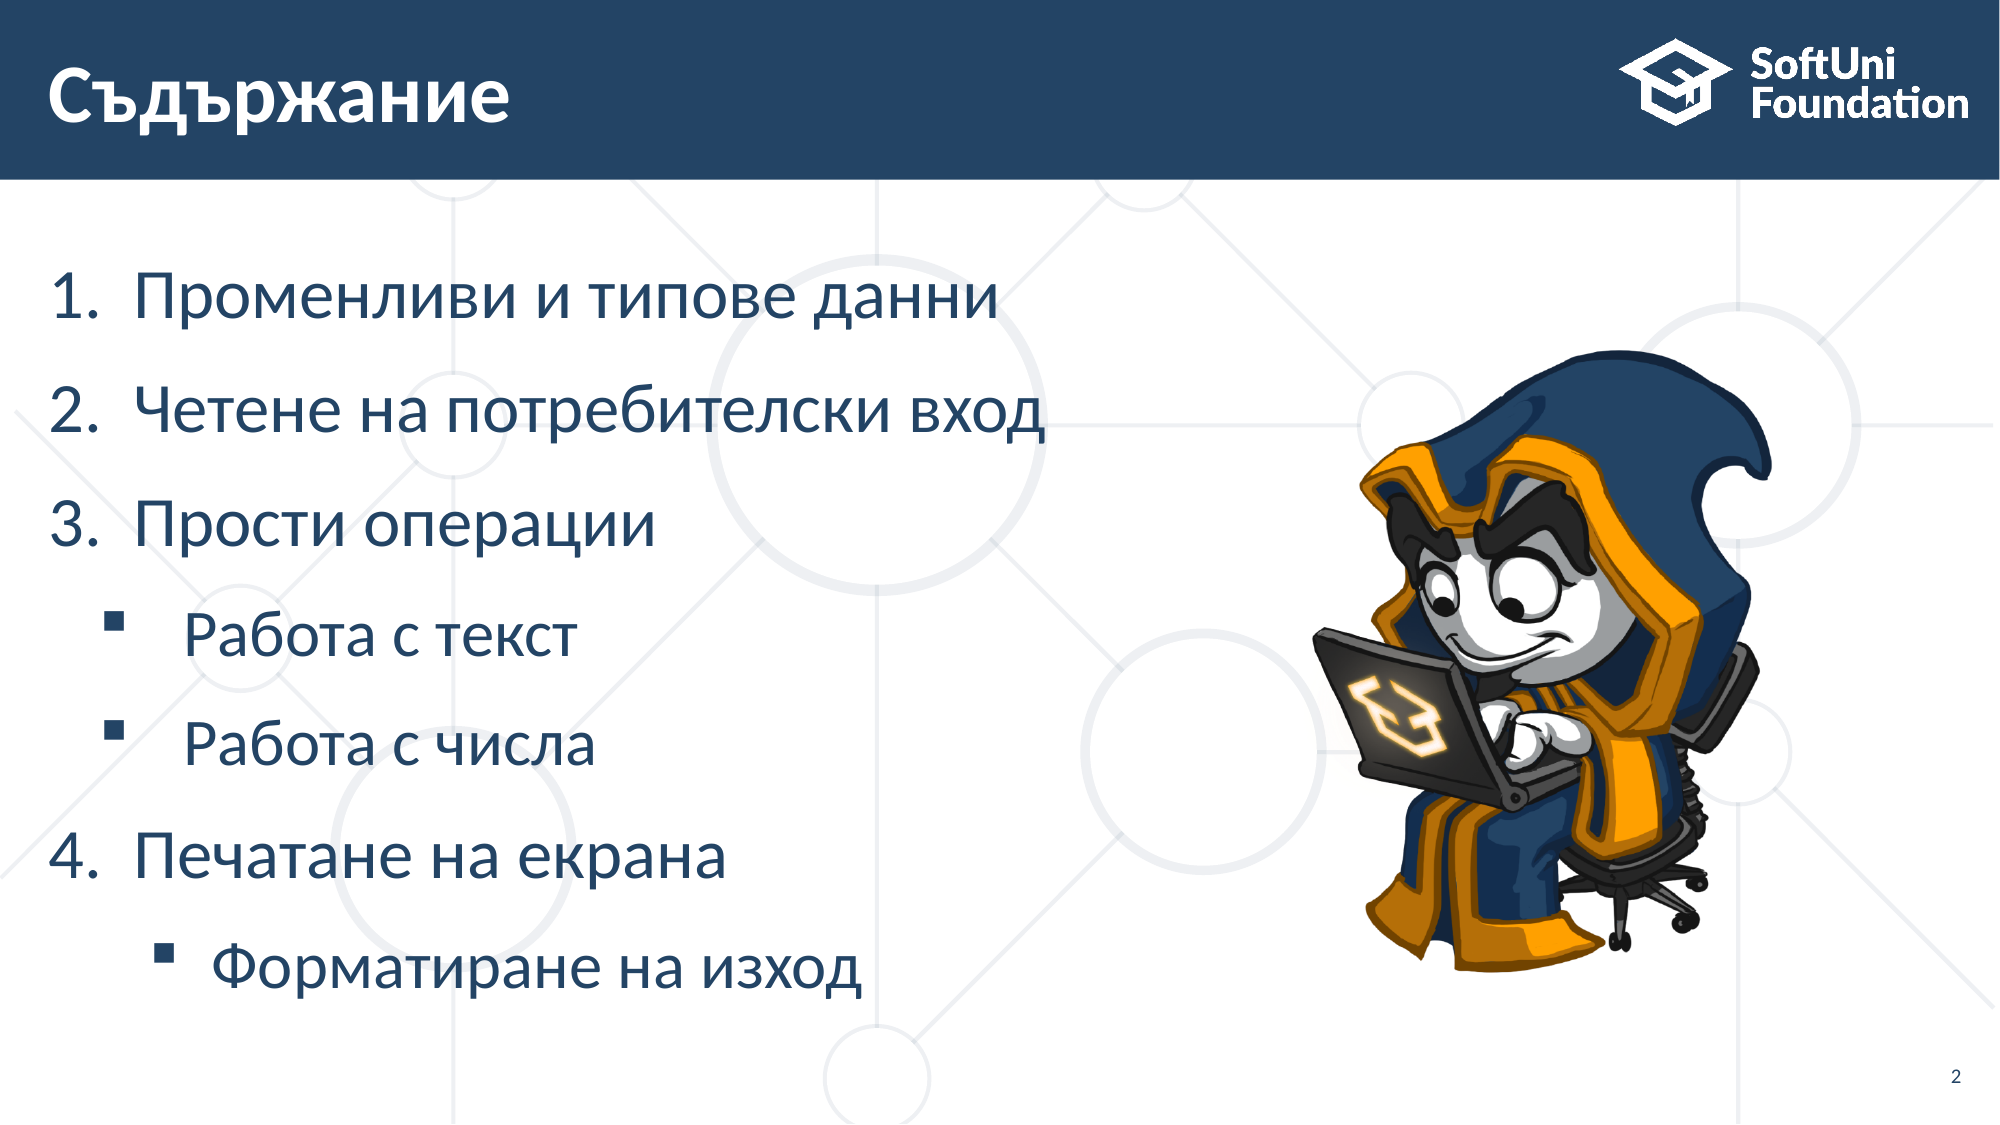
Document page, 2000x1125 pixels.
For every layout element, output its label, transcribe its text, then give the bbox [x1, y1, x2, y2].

title Съдържание [31, 16, 1591, 162]
picture [1618, 38, 1968, 126]
slide_number 2 [1896, 1049, 1968, 1101]
picture [1224, 289, 1811, 1009]
list Променливи и типове данни Четене на потребителски вход Прости операции Работа с текст Работа с числа Печатане на екрана Форматиране на изход [31, 237, 1360, 1125]
